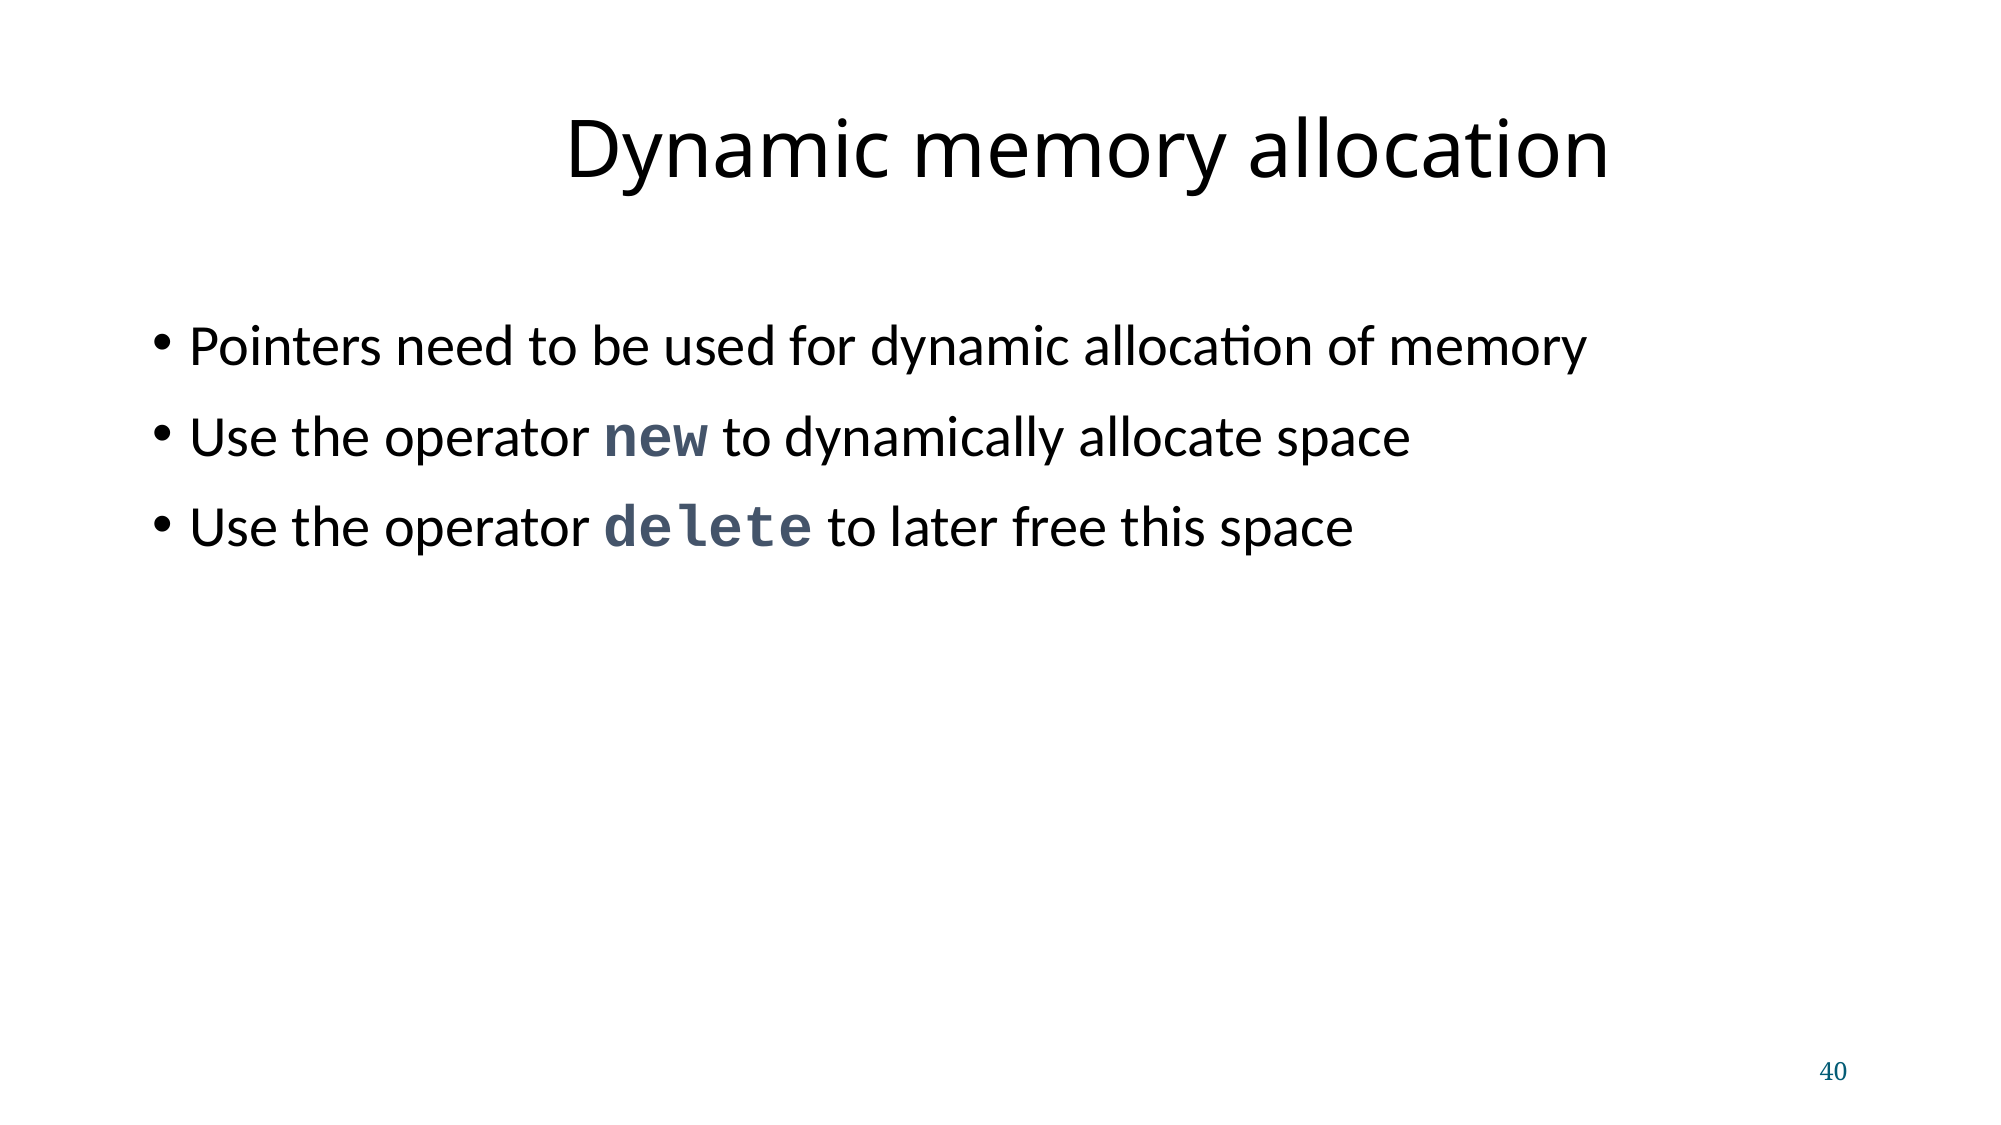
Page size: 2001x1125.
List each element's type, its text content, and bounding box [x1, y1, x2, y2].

text_box <number> [1412, 1042, 1863, 1103]
text_box Dynamic memory allocation [549, 53, 1688, 238]
text_box Pointers need to be used for dynamic allocation of memory Use the operator new to dynamically allocate space Use the operator delete to later free this space [137, 299, 1863, 1014]
